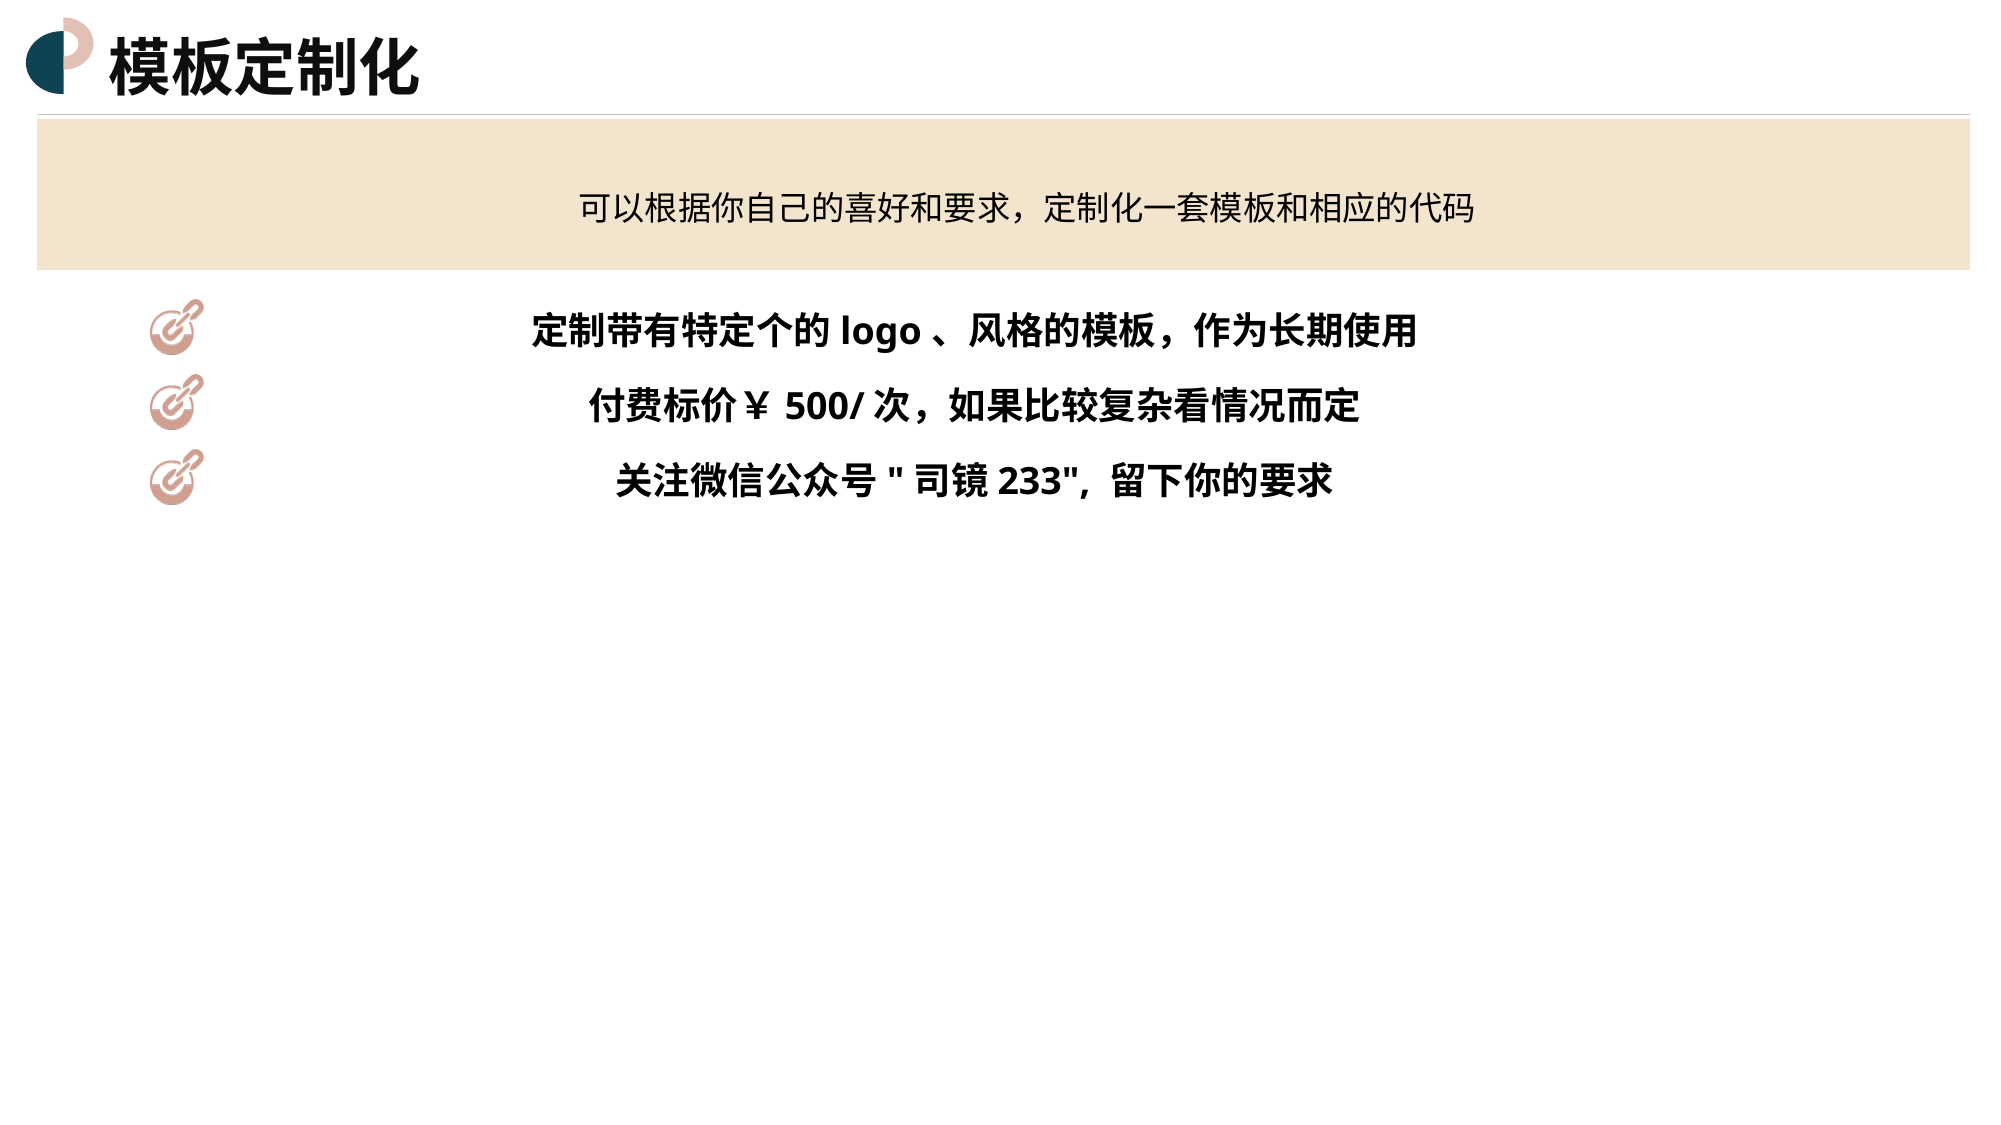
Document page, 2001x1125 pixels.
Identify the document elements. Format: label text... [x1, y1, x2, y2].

title 模板定制化 [93, 0, 1819, 119]
text_box 关注微信公众号"司镜233", 留下你的要求 [600, 449, 1350, 510]
picture [37, 119, 1971, 270]
picture [149, 374, 215, 448]
picture [149, 299, 215, 373]
text_box 定制带有特定个的logo、风格的模板，作为长期使用 [516, 299, 1434, 360]
text_box 付费标价￥500/次，如果比较复杂看情况而定 [573, 374, 1377, 435]
picture [149, 449, 215, 523]
